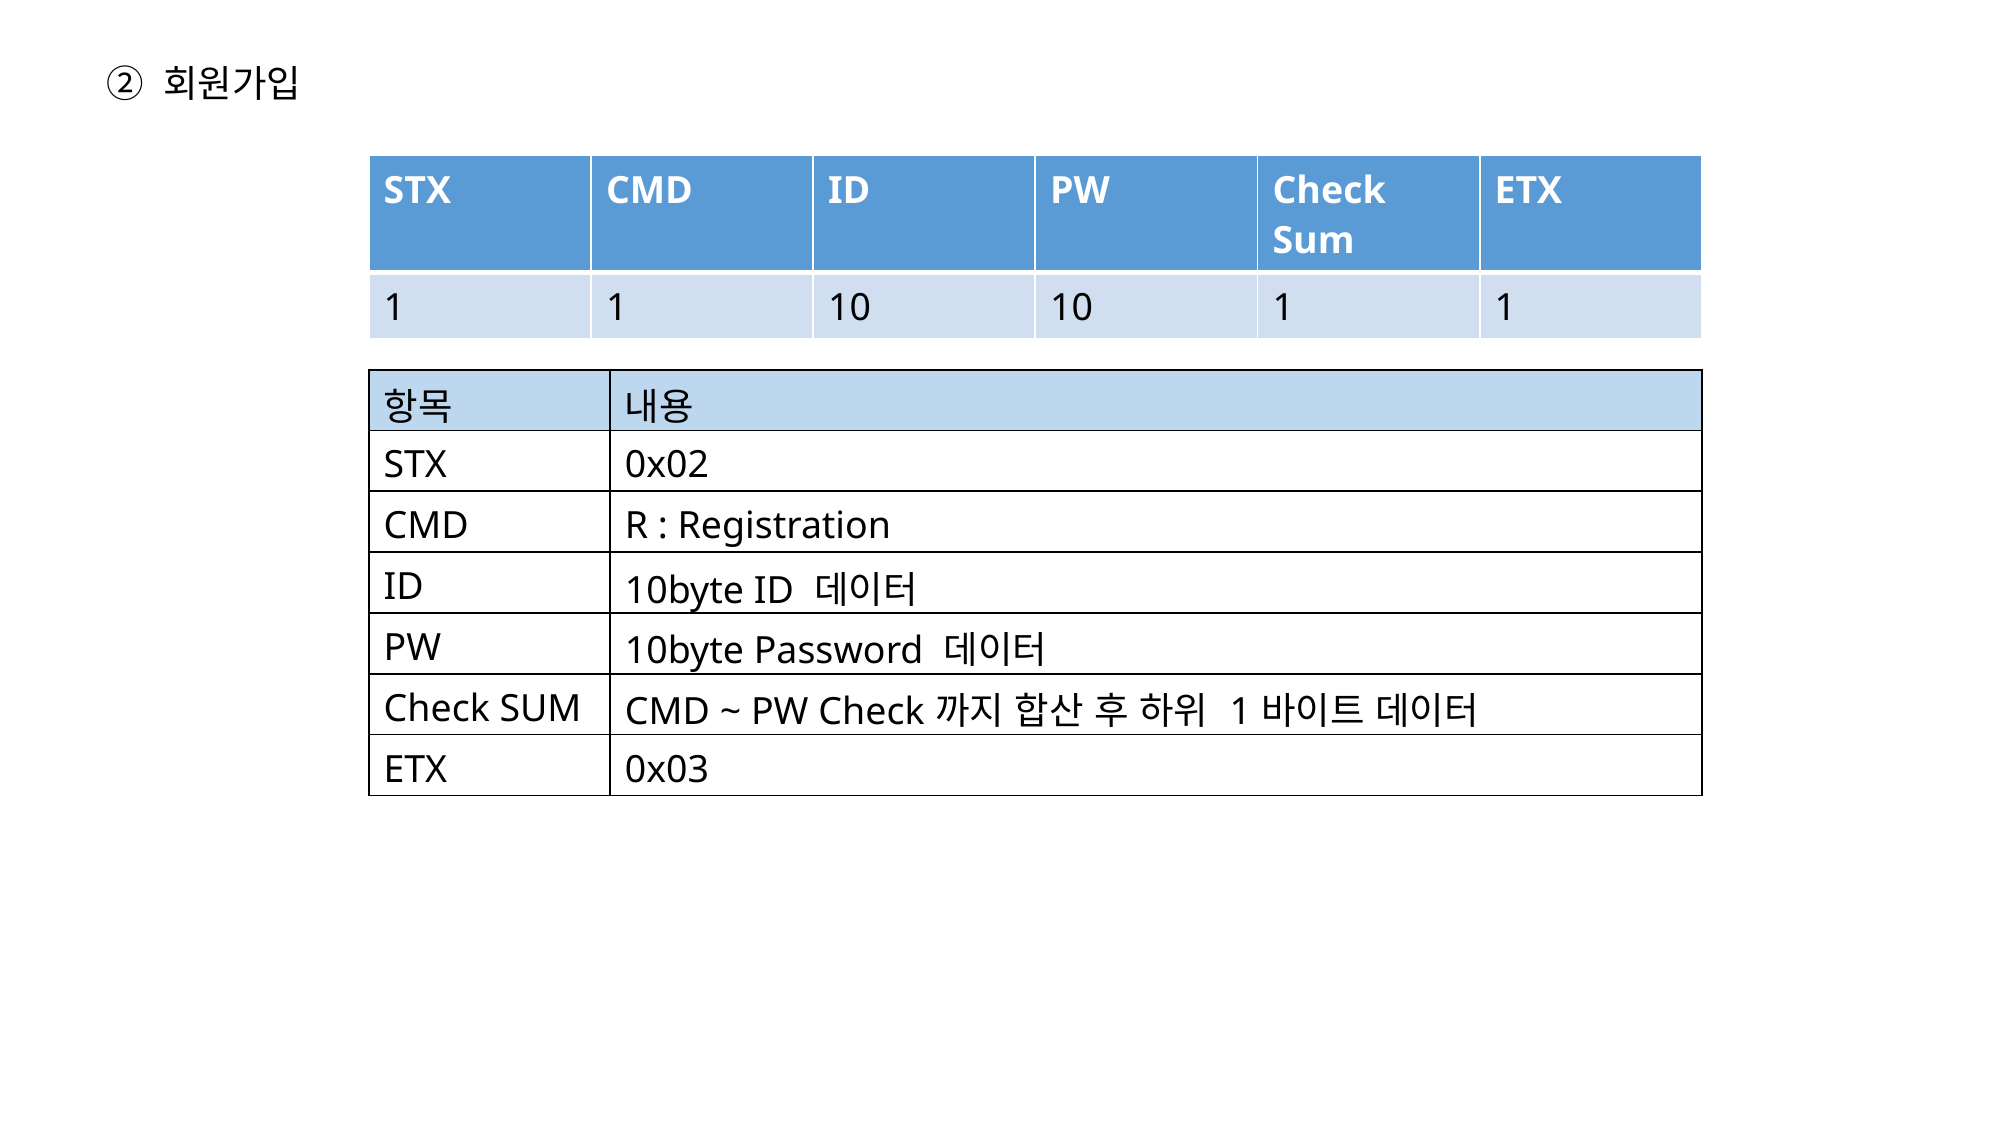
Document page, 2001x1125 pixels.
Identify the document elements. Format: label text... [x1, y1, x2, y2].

table_header PW [1036, 156, 1257, 270]
table_cell 1 [1481, 275, 1701, 338]
table_cell 0x03 [611, 735, 1701, 795]
table_cell ID [370, 553, 609, 612]
table_cell R : Registration [611, 492, 1701, 551]
table_cell 10byte ID 데이터 [611, 553, 1701, 612]
table_cell 10 [1036, 275, 1257, 338]
table_header 항목 [370, 371, 609, 430]
table_cell STX [370, 431, 609, 490]
table_header STX [370, 156, 590, 270]
table_header 내용 [611, 371, 1701, 430]
text_box ② 회원가입 [91, 52, 327, 113]
table_cell 0x02 [611, 431, 1701, 490]
table_header CMD [592, 156, 812, 270]
table_cell 10 [814, 275, 1034, 338]
table_cell Check SUM [370, 675, 609, 734]
table_header Check Sum [1258, 156, 1479, 270]
table_cell 1 [592, 275, 812, 338]
table_cell ETX [370, 735, 609, 795]
table_cell PW [370, 614, 609, 673]
table_cell 10byte Password 데이터 [611, 614, 1701, 673]
table_cell 1 [1258, 275, 1479, 338]
table_header ETX [1481, 156, 1701, 270]
table_header ID [814, 156, 1034, 270]
table_cell 1 [370, 275, 590, 338]
table_cell CMD ~ PW Check까지 합산 후 하위 1바이트 데이터 [611, 675, 1701, 734]
table_cell CMD [370, 492, 609, 551]
